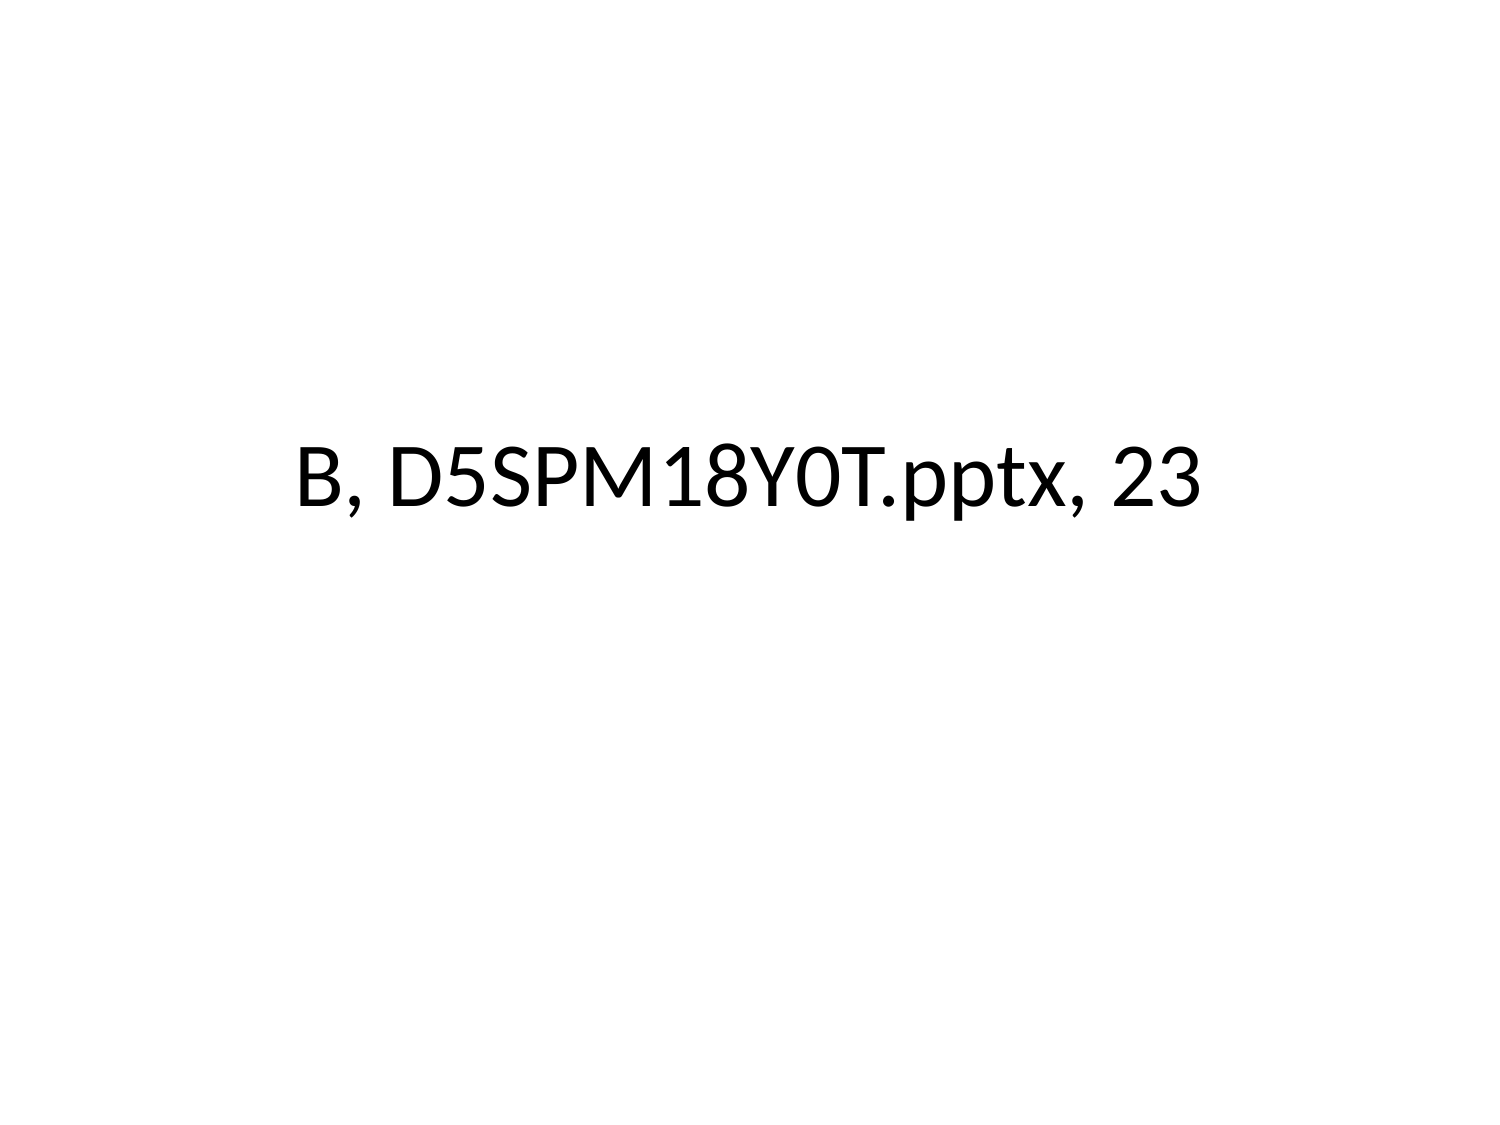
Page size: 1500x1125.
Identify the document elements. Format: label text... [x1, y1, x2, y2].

title B, D5SPM18Y0T.pptx, 23 [112, 349, 1388, 591]
